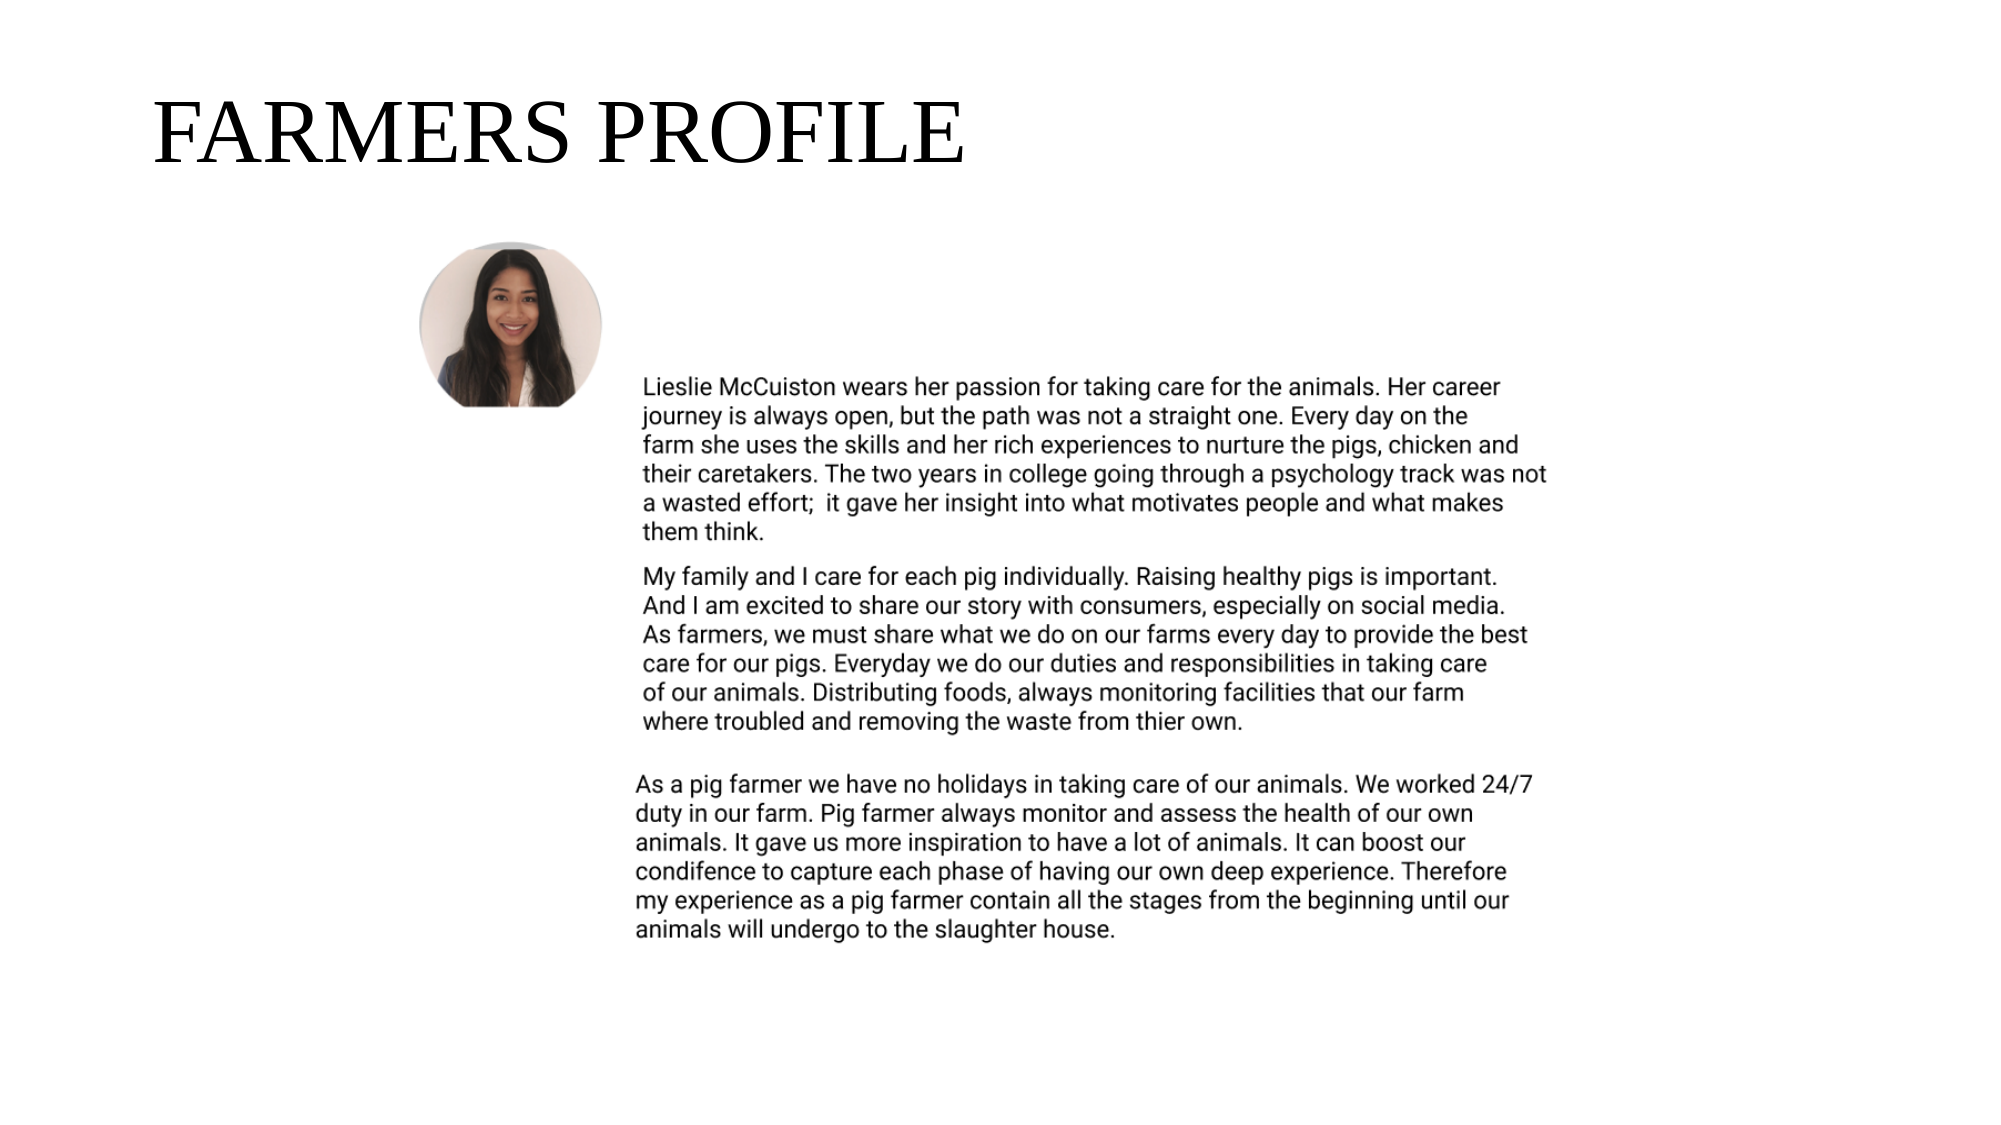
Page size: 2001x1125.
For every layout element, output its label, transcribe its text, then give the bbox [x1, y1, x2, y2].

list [364, 205, 1635, 1034]
title FARMERS PROFILE [137, 59, 1863, 206]
